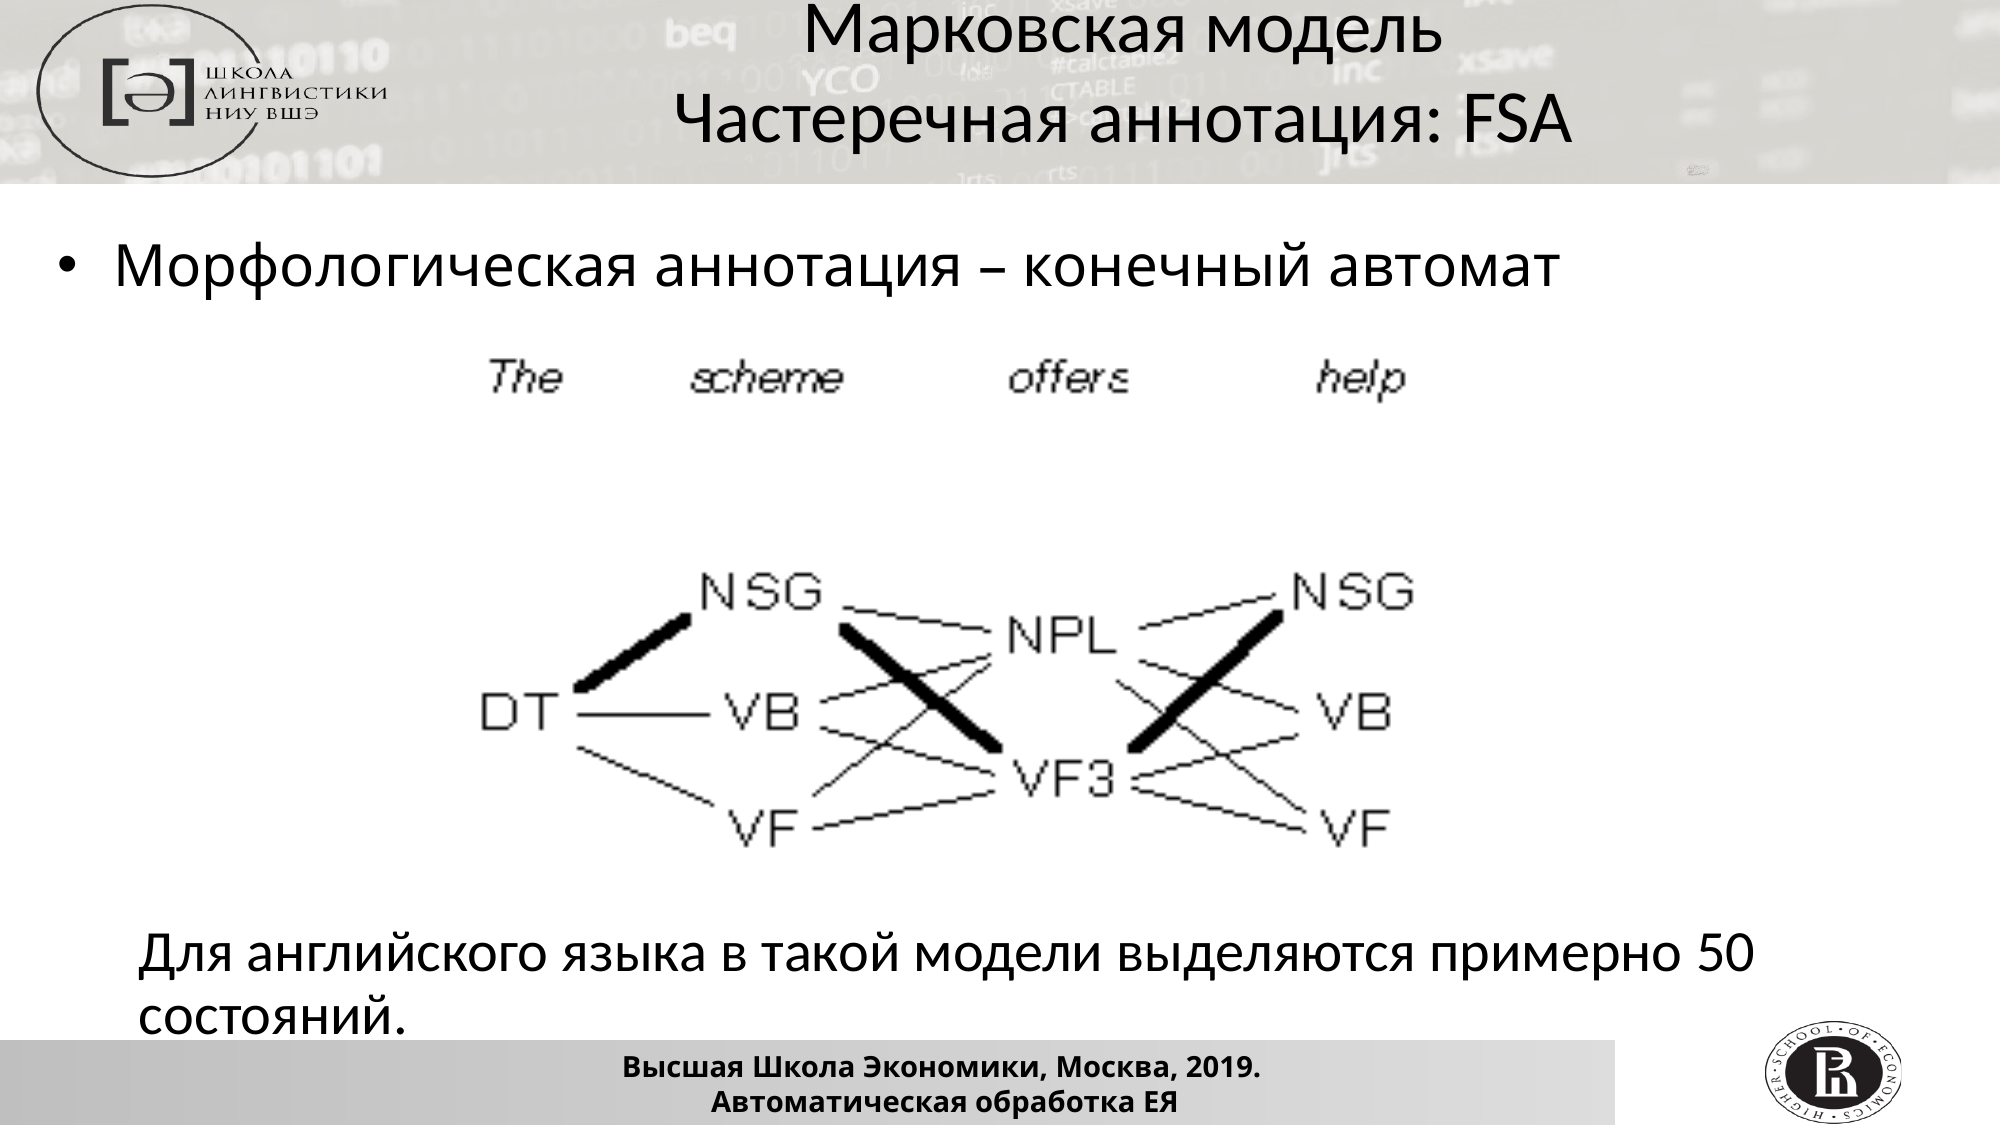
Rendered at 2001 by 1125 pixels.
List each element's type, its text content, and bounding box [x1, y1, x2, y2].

picture [461, 337, 1444, 878]
picture [1765, 1055, 1902, 1125]
title Марковская модель Частеречная аннотация: FSA [411, 0, 1835, 186]
list Морфологическая аннотация – конечный автомат [42, 221, 1910, 964]
picture [31, 0, 387, 181]
text_box Для английского языка в такой модели выделяются примерно 50 состояний. [124, 913, 1910, 1055]
